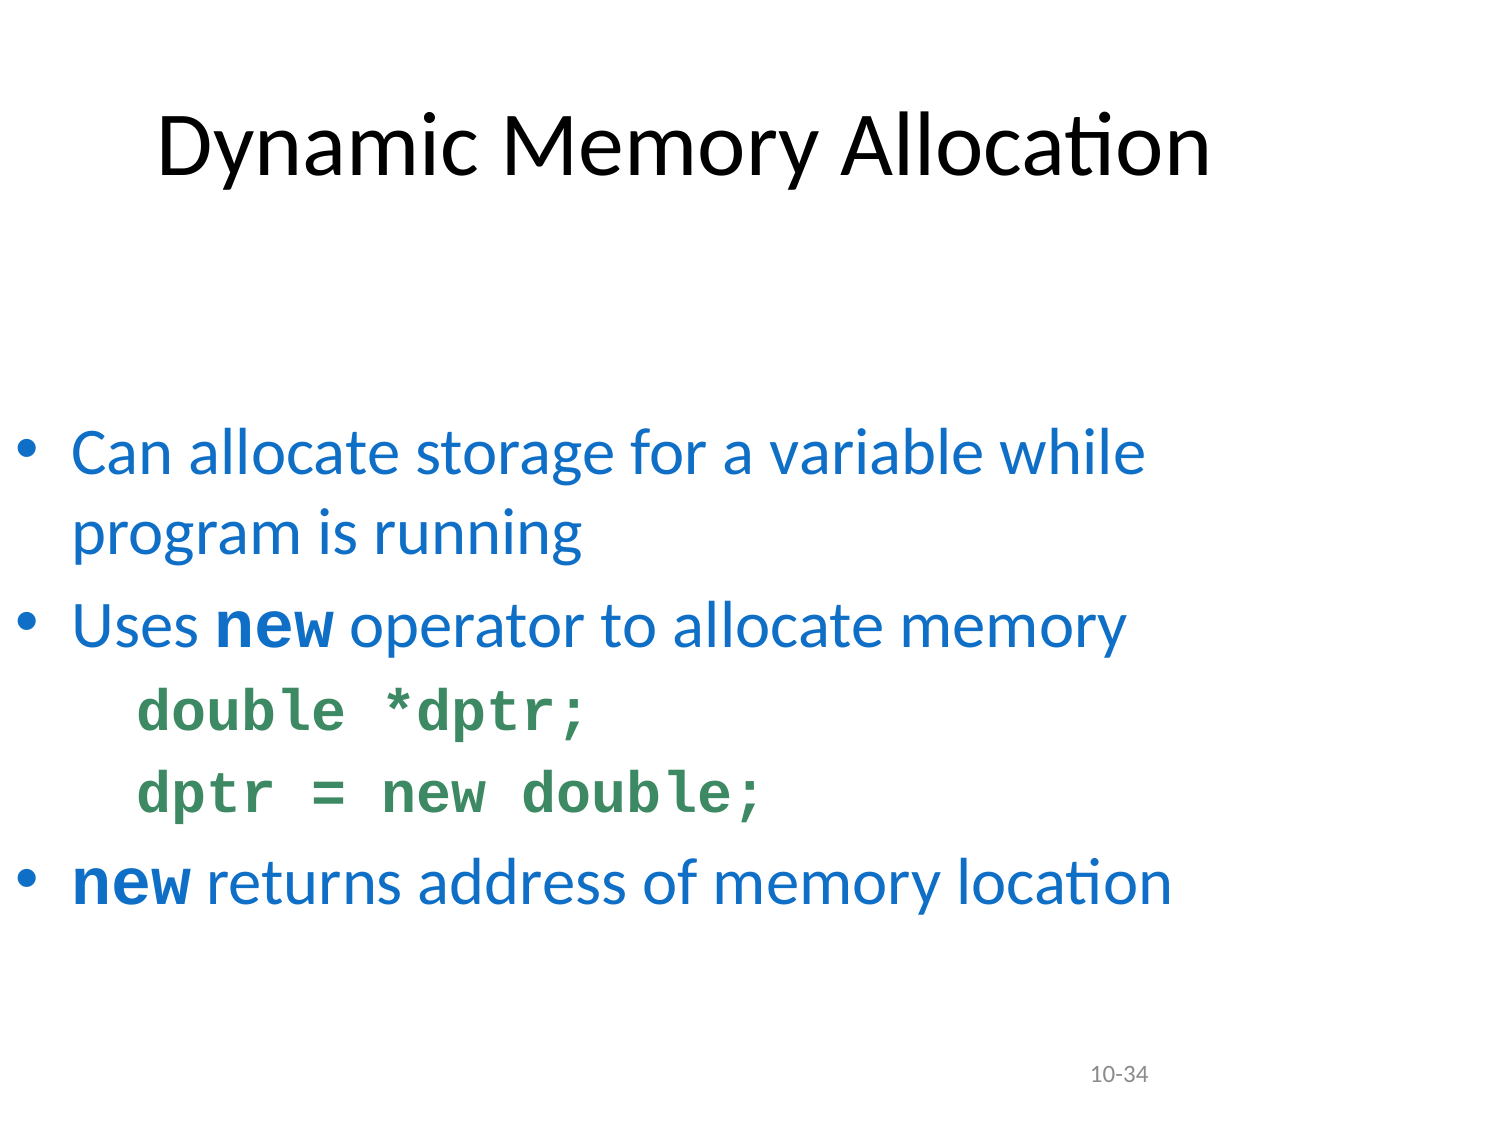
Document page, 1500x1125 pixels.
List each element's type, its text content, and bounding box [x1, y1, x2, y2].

title Dynamic Memory Allocation [0, 45, 1350, 233]
slide_number 10-34 [1074, 1042, 1425, 1103]
list Can allocate storage for a variable while program is running Uses new operator to allocate memory double *dptr; dptr = new double; new returns address of memory location [0, 399, 1275, 963]
